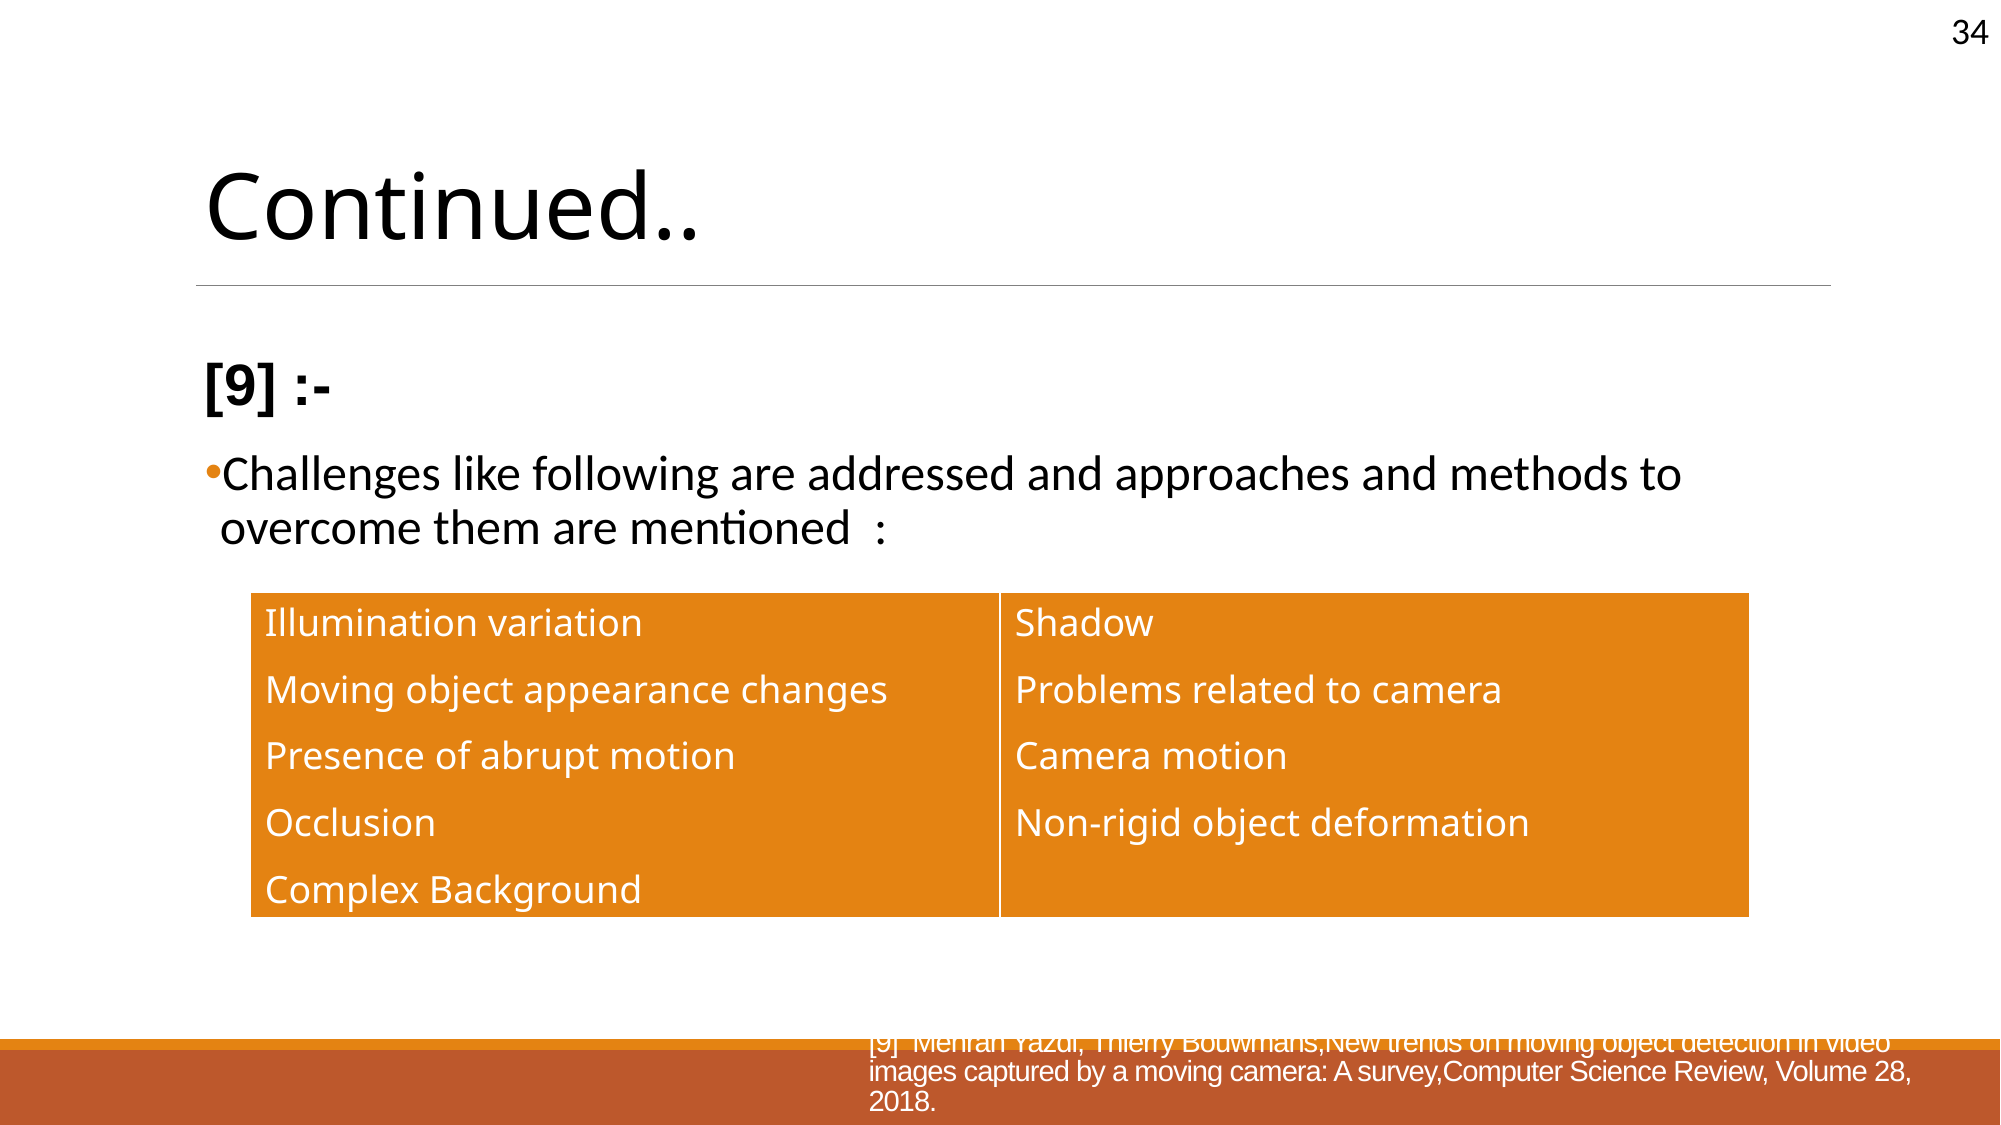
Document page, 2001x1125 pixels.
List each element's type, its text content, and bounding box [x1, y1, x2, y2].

text_box Continued.. [189, 140, 872, 265]
text_box [9] Mehran Yazdi, Thierry Bouwmans,New trends on moving object detection in video images captured by a moving camera: A survey,Computer Science Review, Volume 28, 2018. [853, 1011, 2000, 1125]
table_header Illumination variation Moving object appearance changes Presence of abrupt motion Occlusion Complex Background [251, 593, 999, 917]
list [9] :- Challenges like following are addressed and approaches and methods to overcome them are mentioned : [189, 228, 1910, 1054]
table_header Shadow Problems related to camera Camera motion Non-rigid object deformation [1001, 593, 1749, 917]
text_box 34 [1936, 0, 2000, 60]
